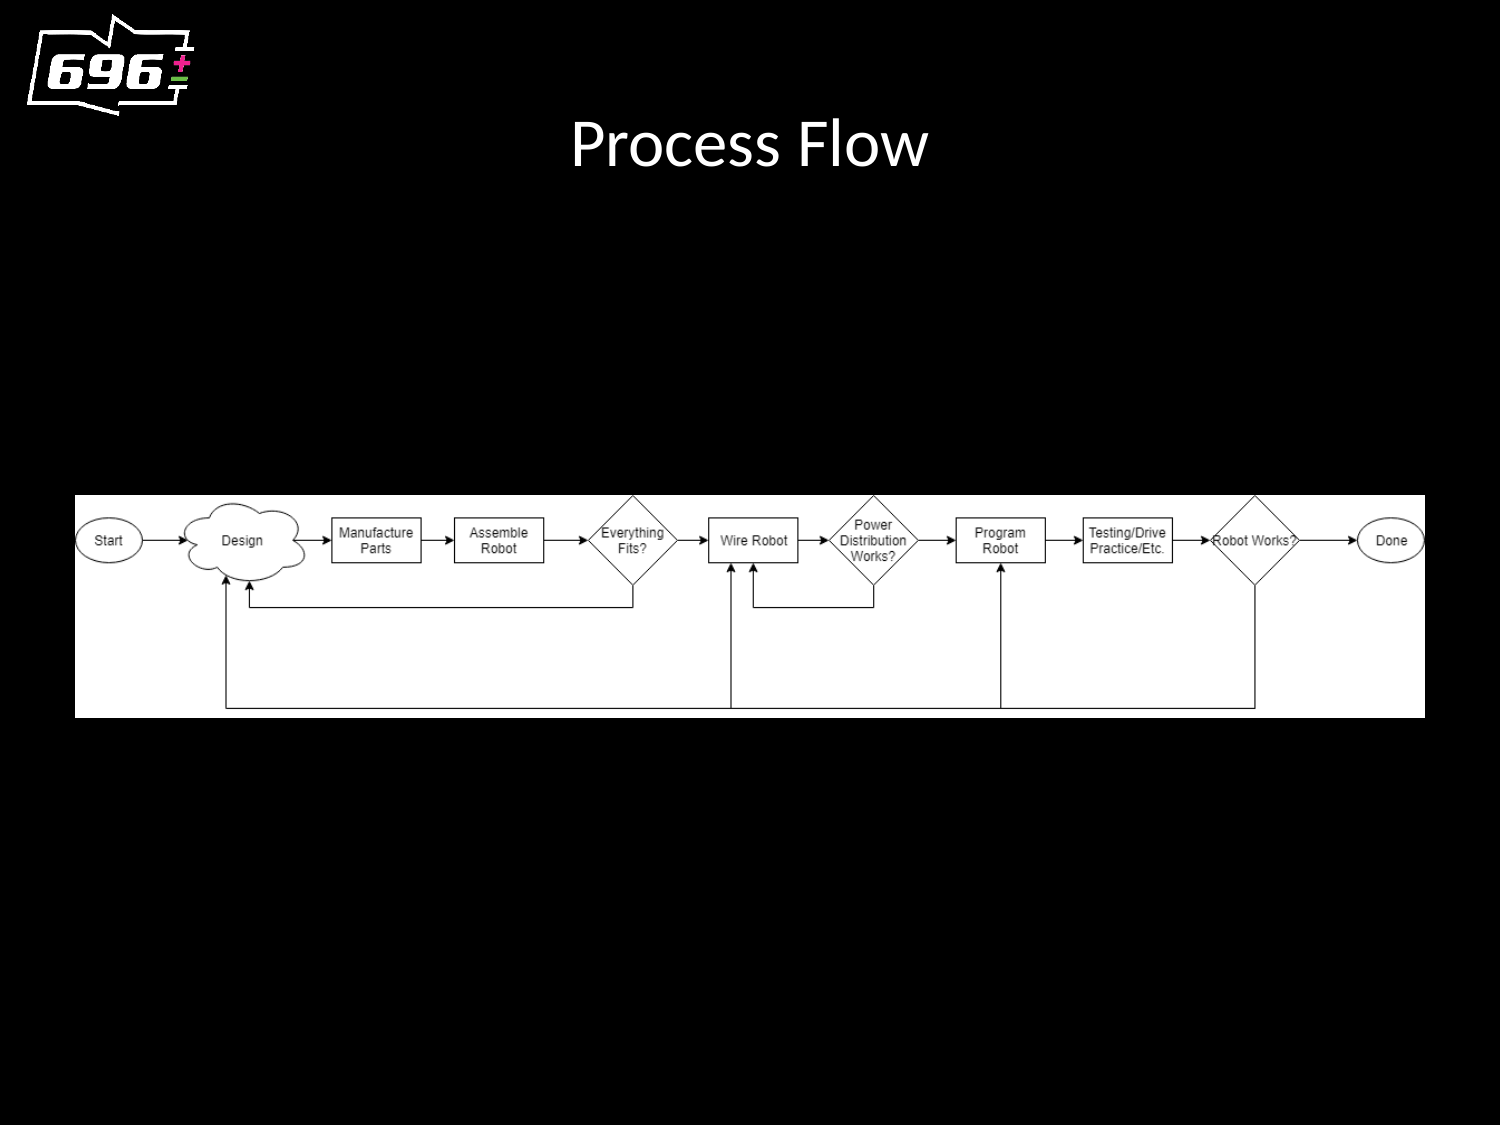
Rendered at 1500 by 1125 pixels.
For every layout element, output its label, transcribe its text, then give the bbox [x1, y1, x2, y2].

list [74, 495, 1426, 718]
title Process Flow [75, 45, 1425, 233]
picture [0, 5, 225, 132]
